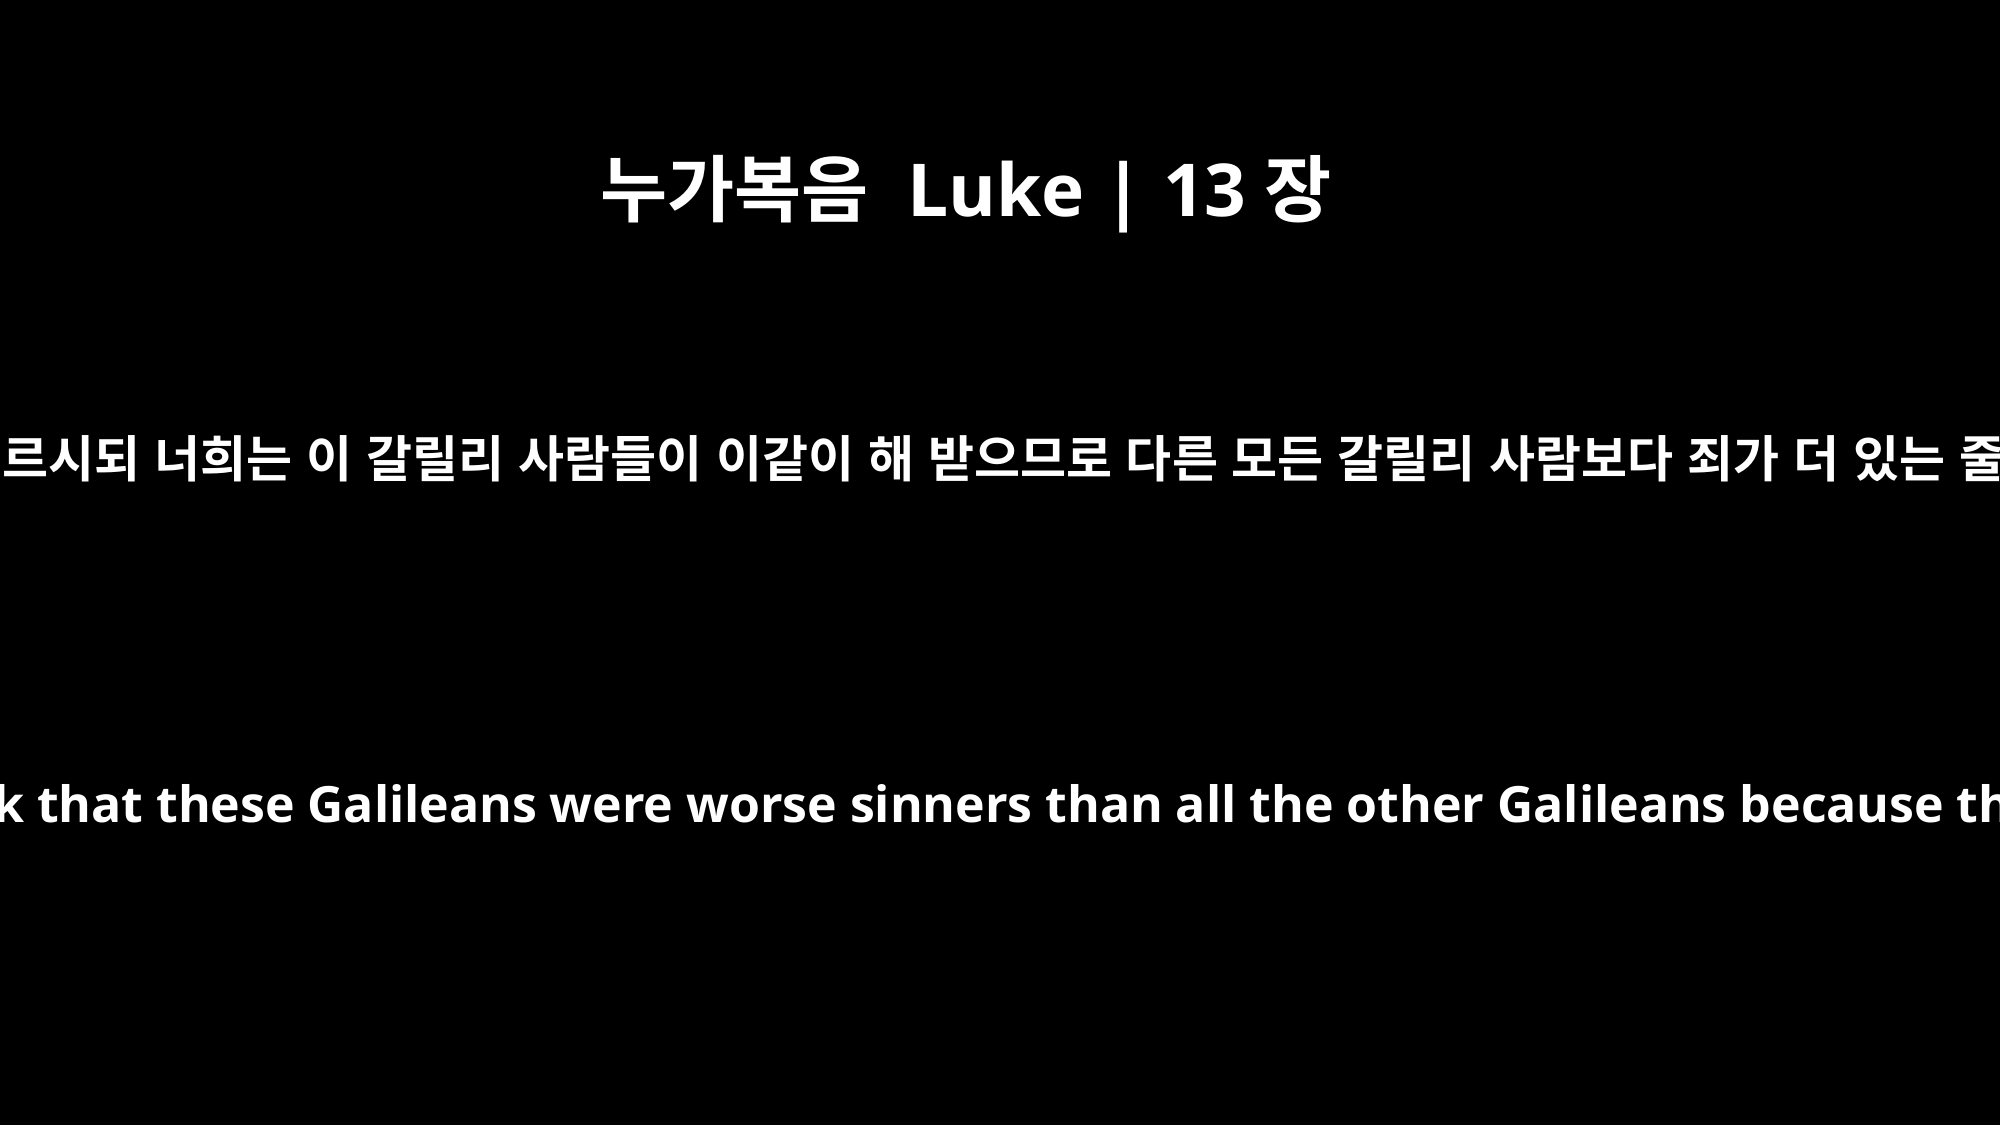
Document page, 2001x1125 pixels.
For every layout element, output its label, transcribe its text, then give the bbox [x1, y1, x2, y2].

text_box Jesus answered, "Do you think that these Galileans were worse sinners than all the other Galileans because they suffered this way? [0, 764, 2000, 840]
text_box 누가복음 Luke | 13장 [585, 136, 1347, 239]
text_box 2 대답하여 이르시되 너희는 이 갈릴리 사람들이 이같이 해 받으므로 다른 모든 갈릴리 사람보다 죄가 더 있는 줄 아느냐 [0, 359, 2000, 495]
